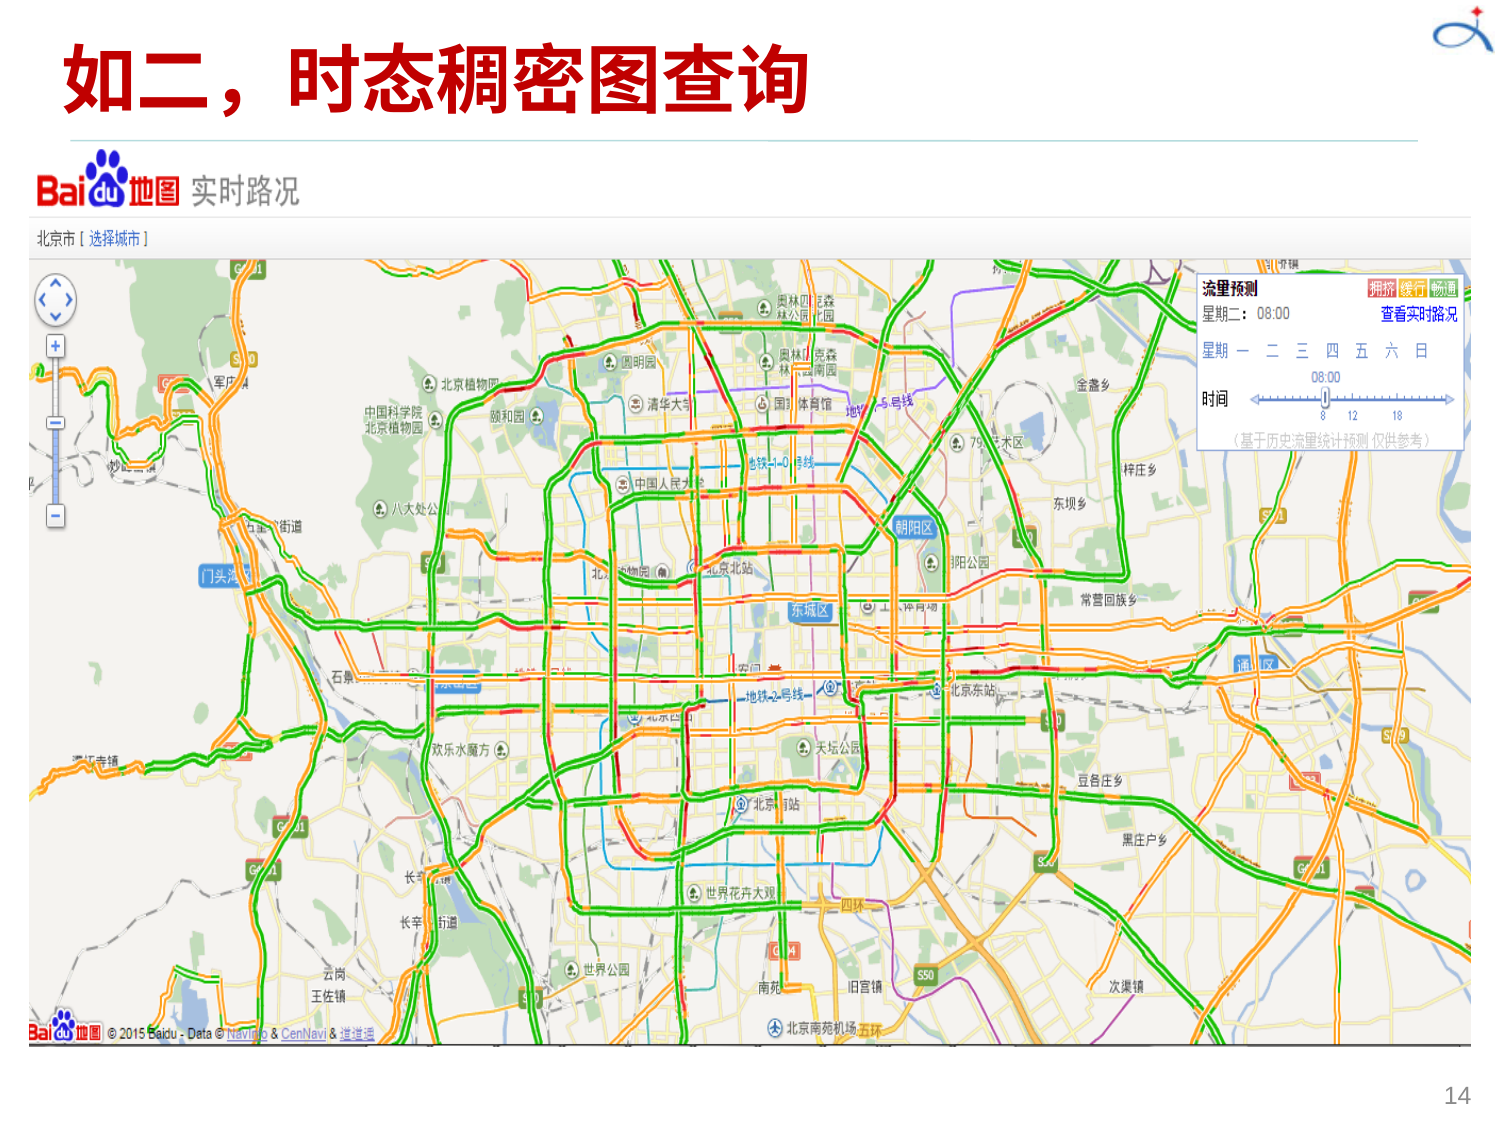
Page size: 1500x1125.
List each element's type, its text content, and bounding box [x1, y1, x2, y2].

picture [29, 148, 1471, 1047]
slide_number 14 [1136, 1065, 1487, 1125]
picture [1432, 5, 1495, 55]
title 如二，时态稠密图查询 [46, 11, 1419, 143]
